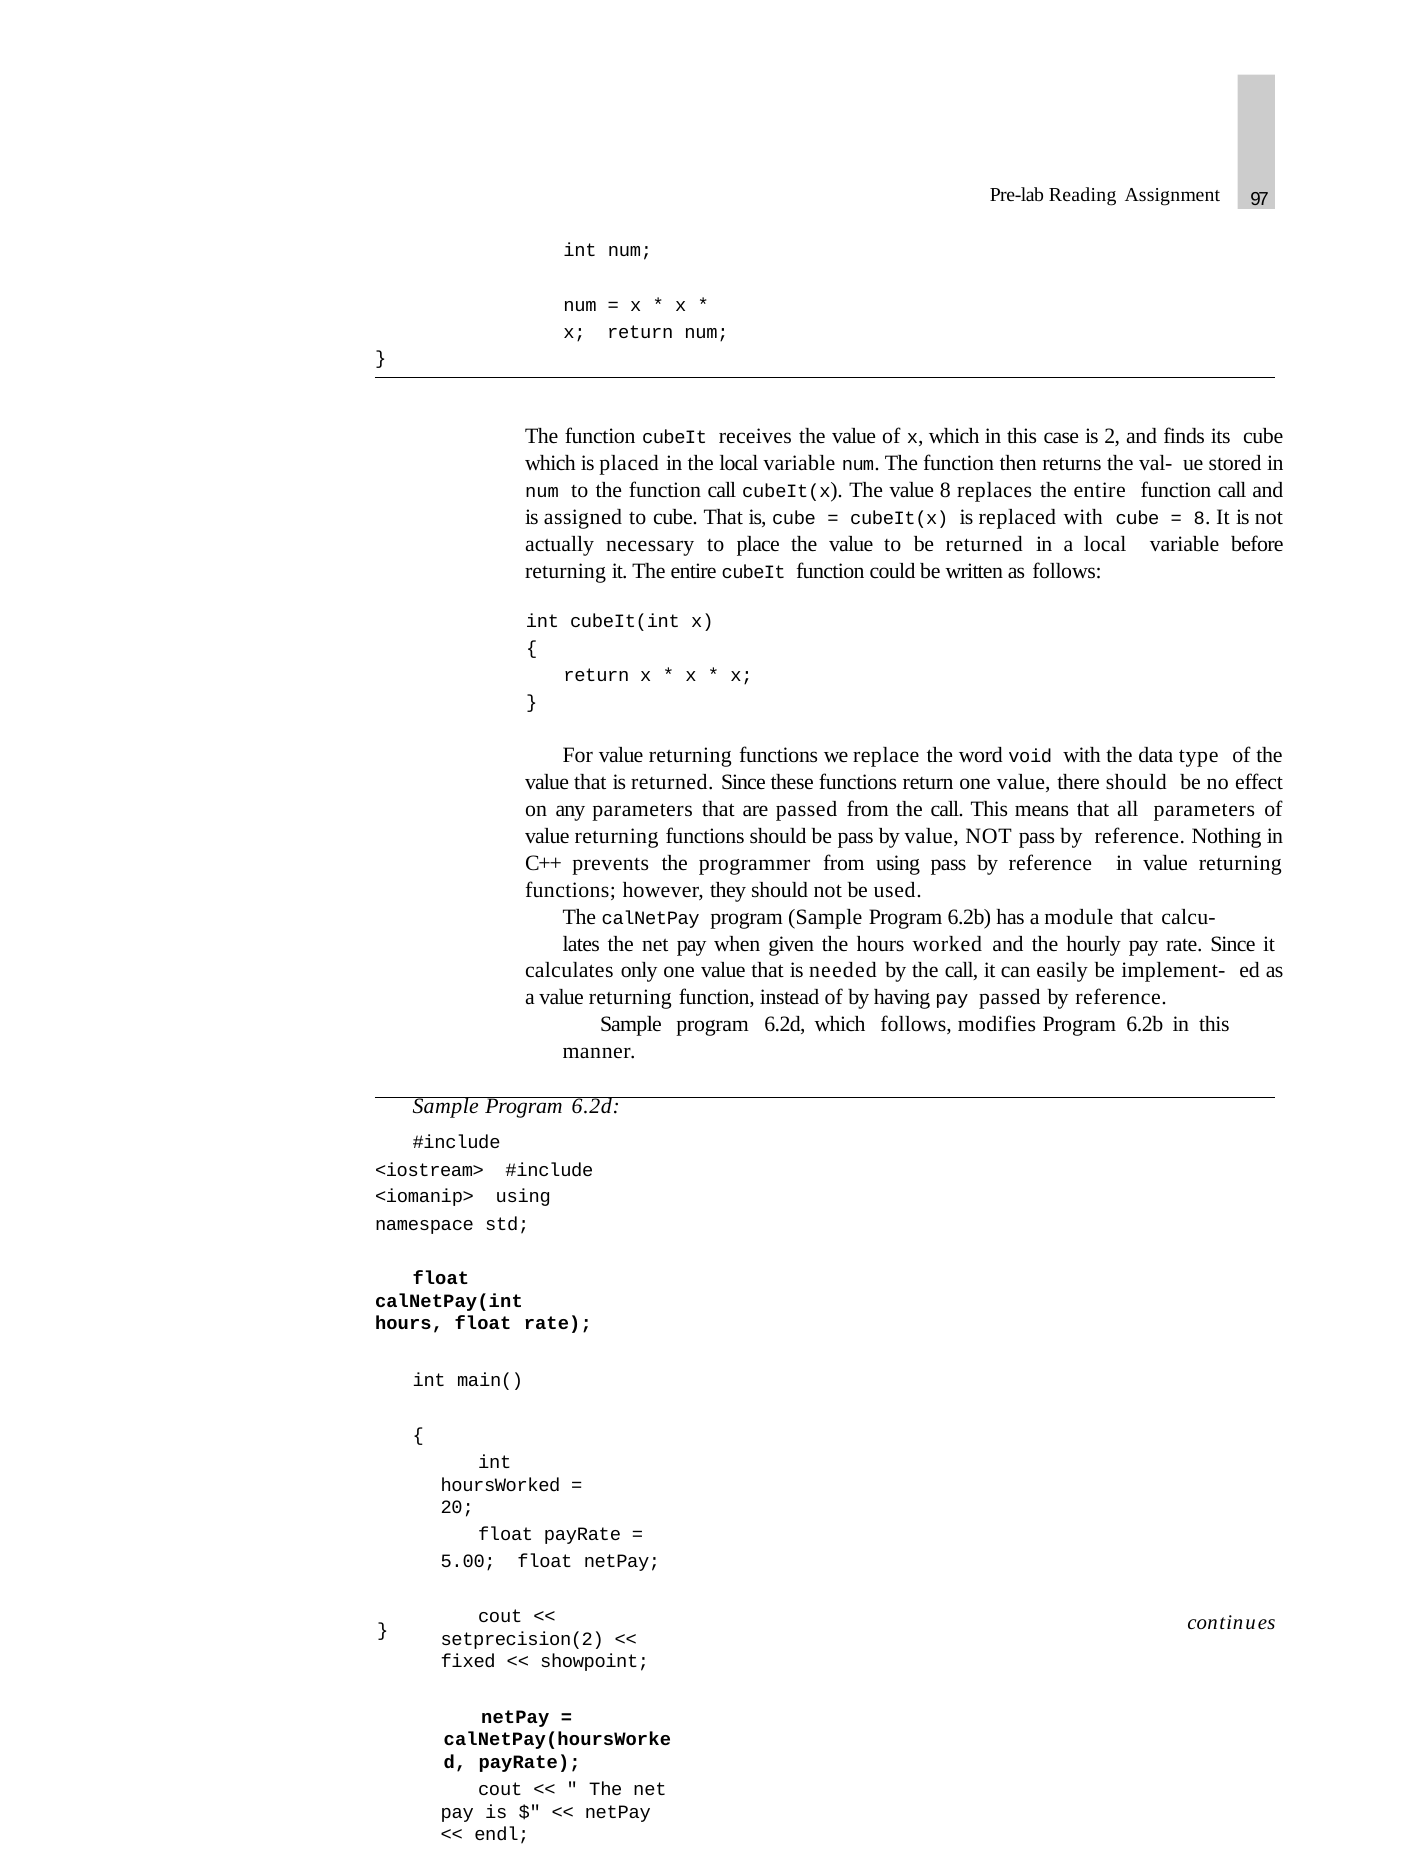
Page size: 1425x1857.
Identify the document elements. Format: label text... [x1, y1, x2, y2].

text_box The function cubeIt receives the value of x, which in this case is 2, and finds its cube which is placed in the local variable num. The function then returns the val- ue stored in num to the function call cubeIt(x). The value 8 replaces the entire function call and is assigned to cube. That is, cube = cubeIt(x) is replaced with cube = 8. It is not actually necessary to place the value to be returned in a local variable before returning it. The entire cubeIt function could be written as follows: int cubeIt(int x) { return x * x * x; } For value returning functions we replace the word void with the data type of the value that is returned. Since these functions return one value, there should be no effect on any parameters that are passed from the call. This means that all parameters of value returning functions should be pass by value, NOT pass by reference. Nothing in C++ prevents the programmer from using pass by reference in value returning functions; however, they should not be used. The calNetPay program (Sample Program 6.2b) has a module that calcu- lates the net pay when given the hours worked and the hourly pay rate. Since it calculates only one value that is needed by the call, it can easily be implement- ed as a value returning function, instead of by having pay passed by reference. Sample program 6.2d, which follows, modifies Program 6.2b in this manner. Sample Program 6.2d: #include <iostream> #include <iomanip> using namespace std; float calNetPay(int hours, float rate); int main() { int hoursWorked = 20; float payRate = 5.00; float netPay; cout << setprecision(2) << fixed << showpoint; netPay = calNetPay(hoursWorked, payRate); cout << " The net pay is $" << netPay << endl; return 0; [372, 419, 1284, 1857]
text_box 97 [1237, 74, 1275, 209]
text_box } [374, 1615, 391, 1641]
text_box } [372, 343, 389, 369]
text_box int num; num = x * x * x; return num; [561, 235, 741, 343]
text_box Pre-lab Reading Assignment [987, 179, 1230, 206]
text_box continues [1185, 1606, 1276, 1634]
